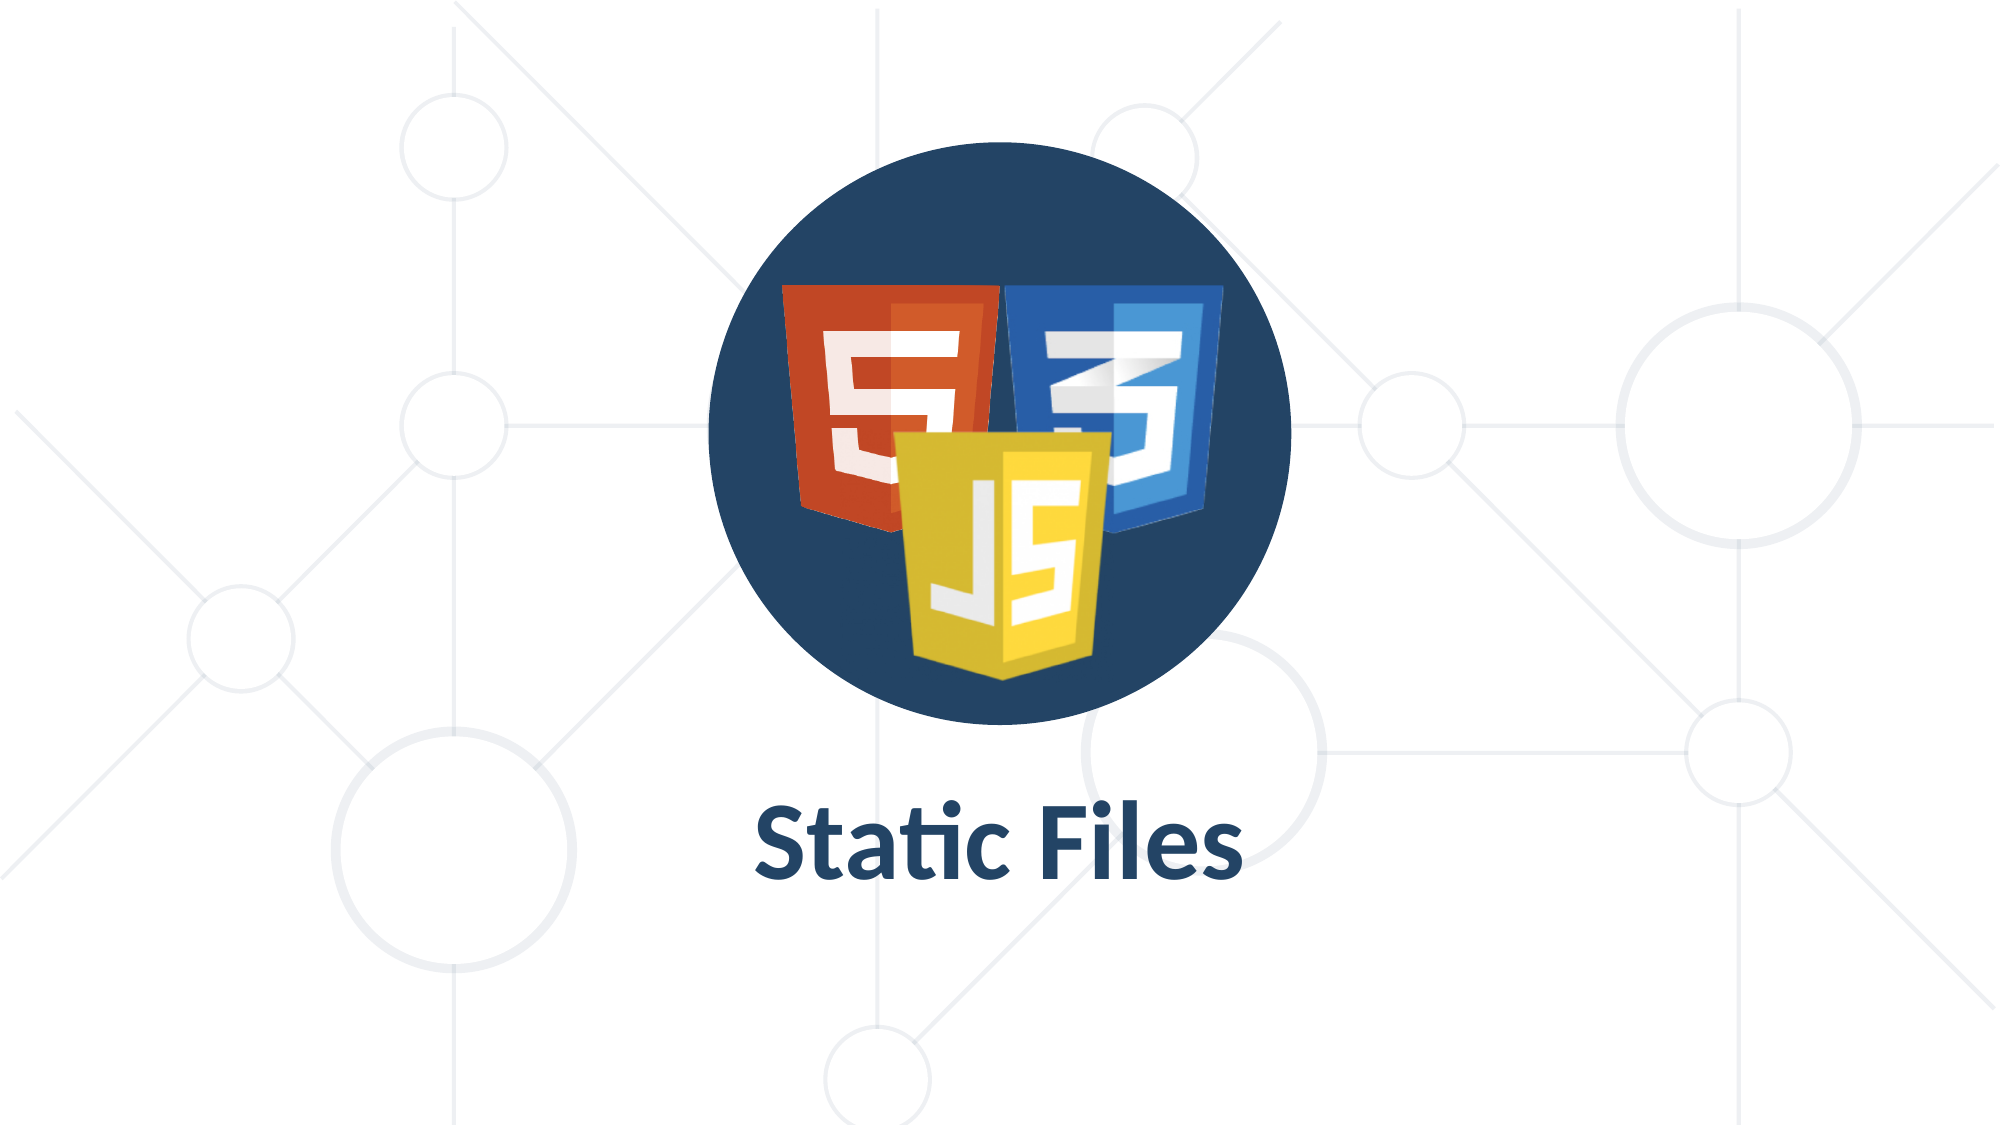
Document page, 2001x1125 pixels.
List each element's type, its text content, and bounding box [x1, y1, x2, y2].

picture [778, 281, 1227, 684]
title Static Files [100, 771, 1900, 898]
